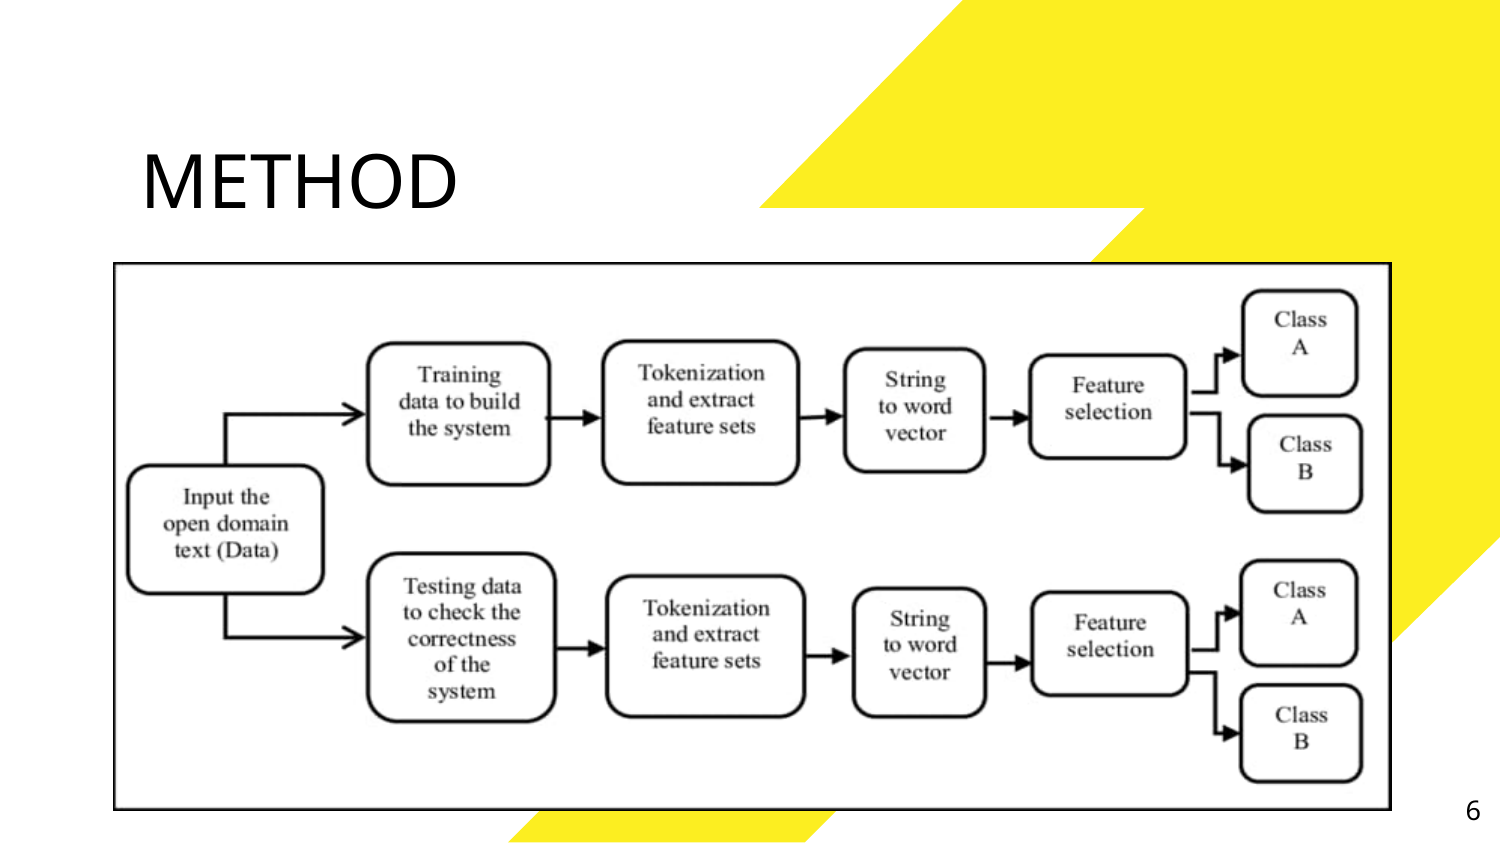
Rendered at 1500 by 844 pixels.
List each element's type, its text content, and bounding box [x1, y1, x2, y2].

slide_number 6 [1391, 779, 1482, 844]
picture [113, 261, 1392, 811]
title METHOD [140, 142, 1145, 225]
